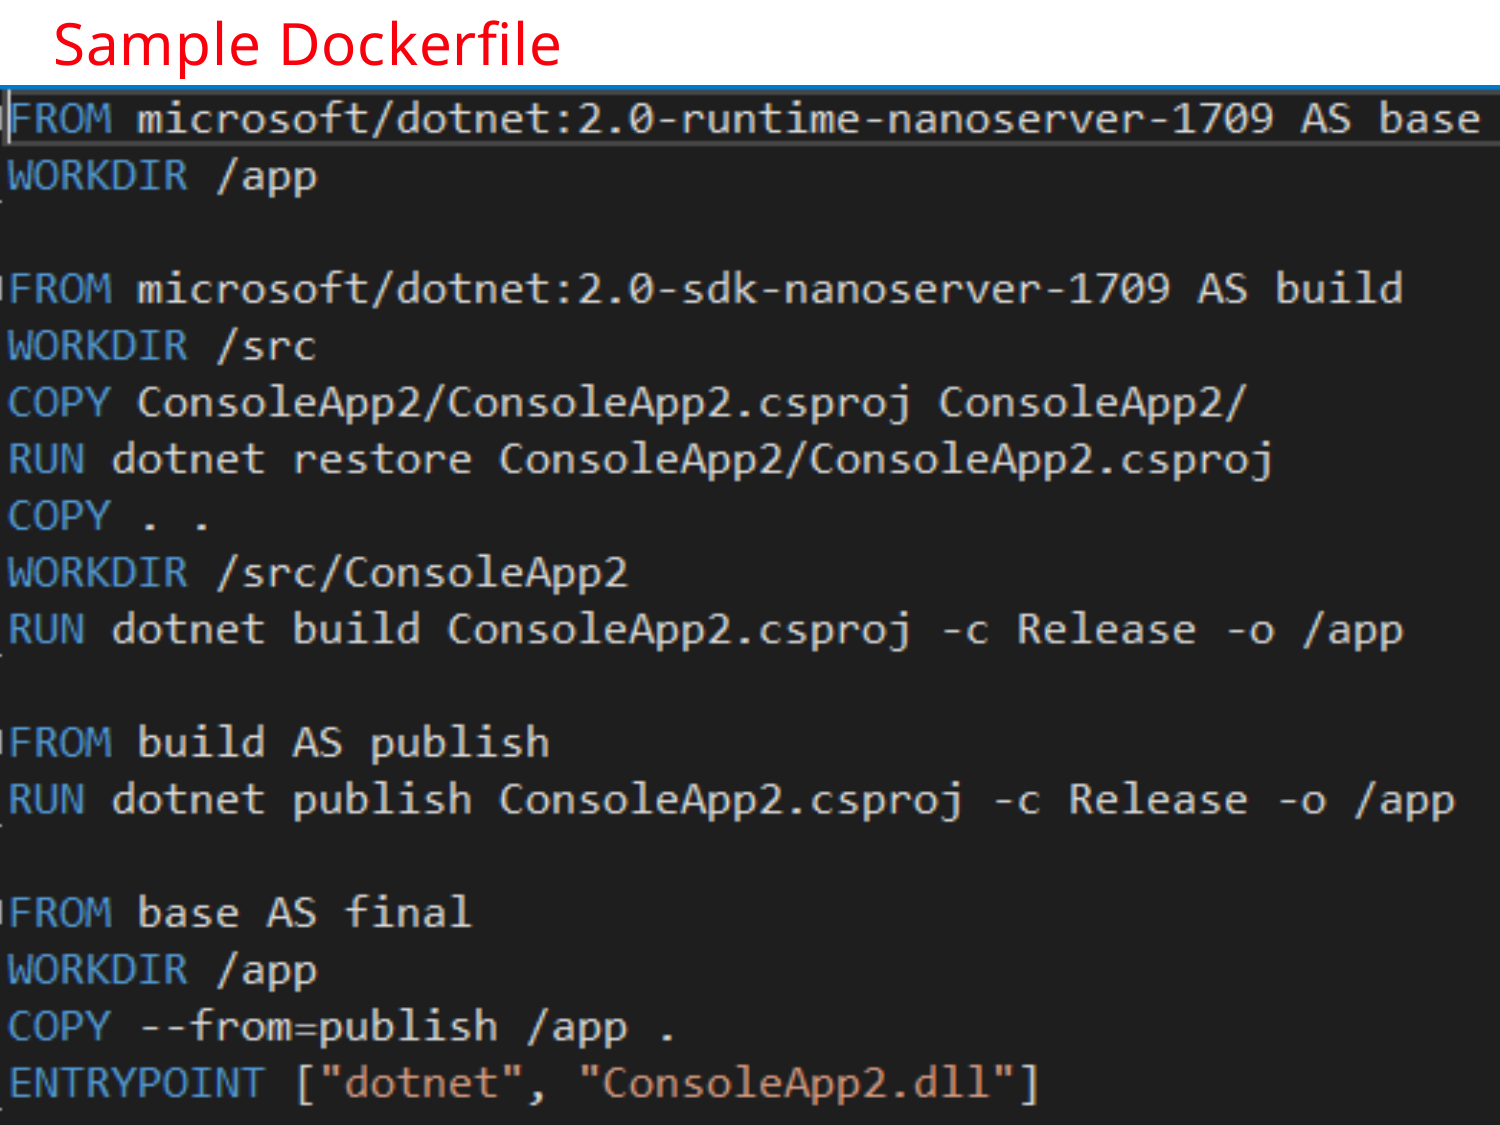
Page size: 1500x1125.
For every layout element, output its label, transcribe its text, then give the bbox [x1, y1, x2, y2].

text_box Sample Dockerfile [38, 0, 1497, 85]
picture [0, 85, 1500, 1125]
